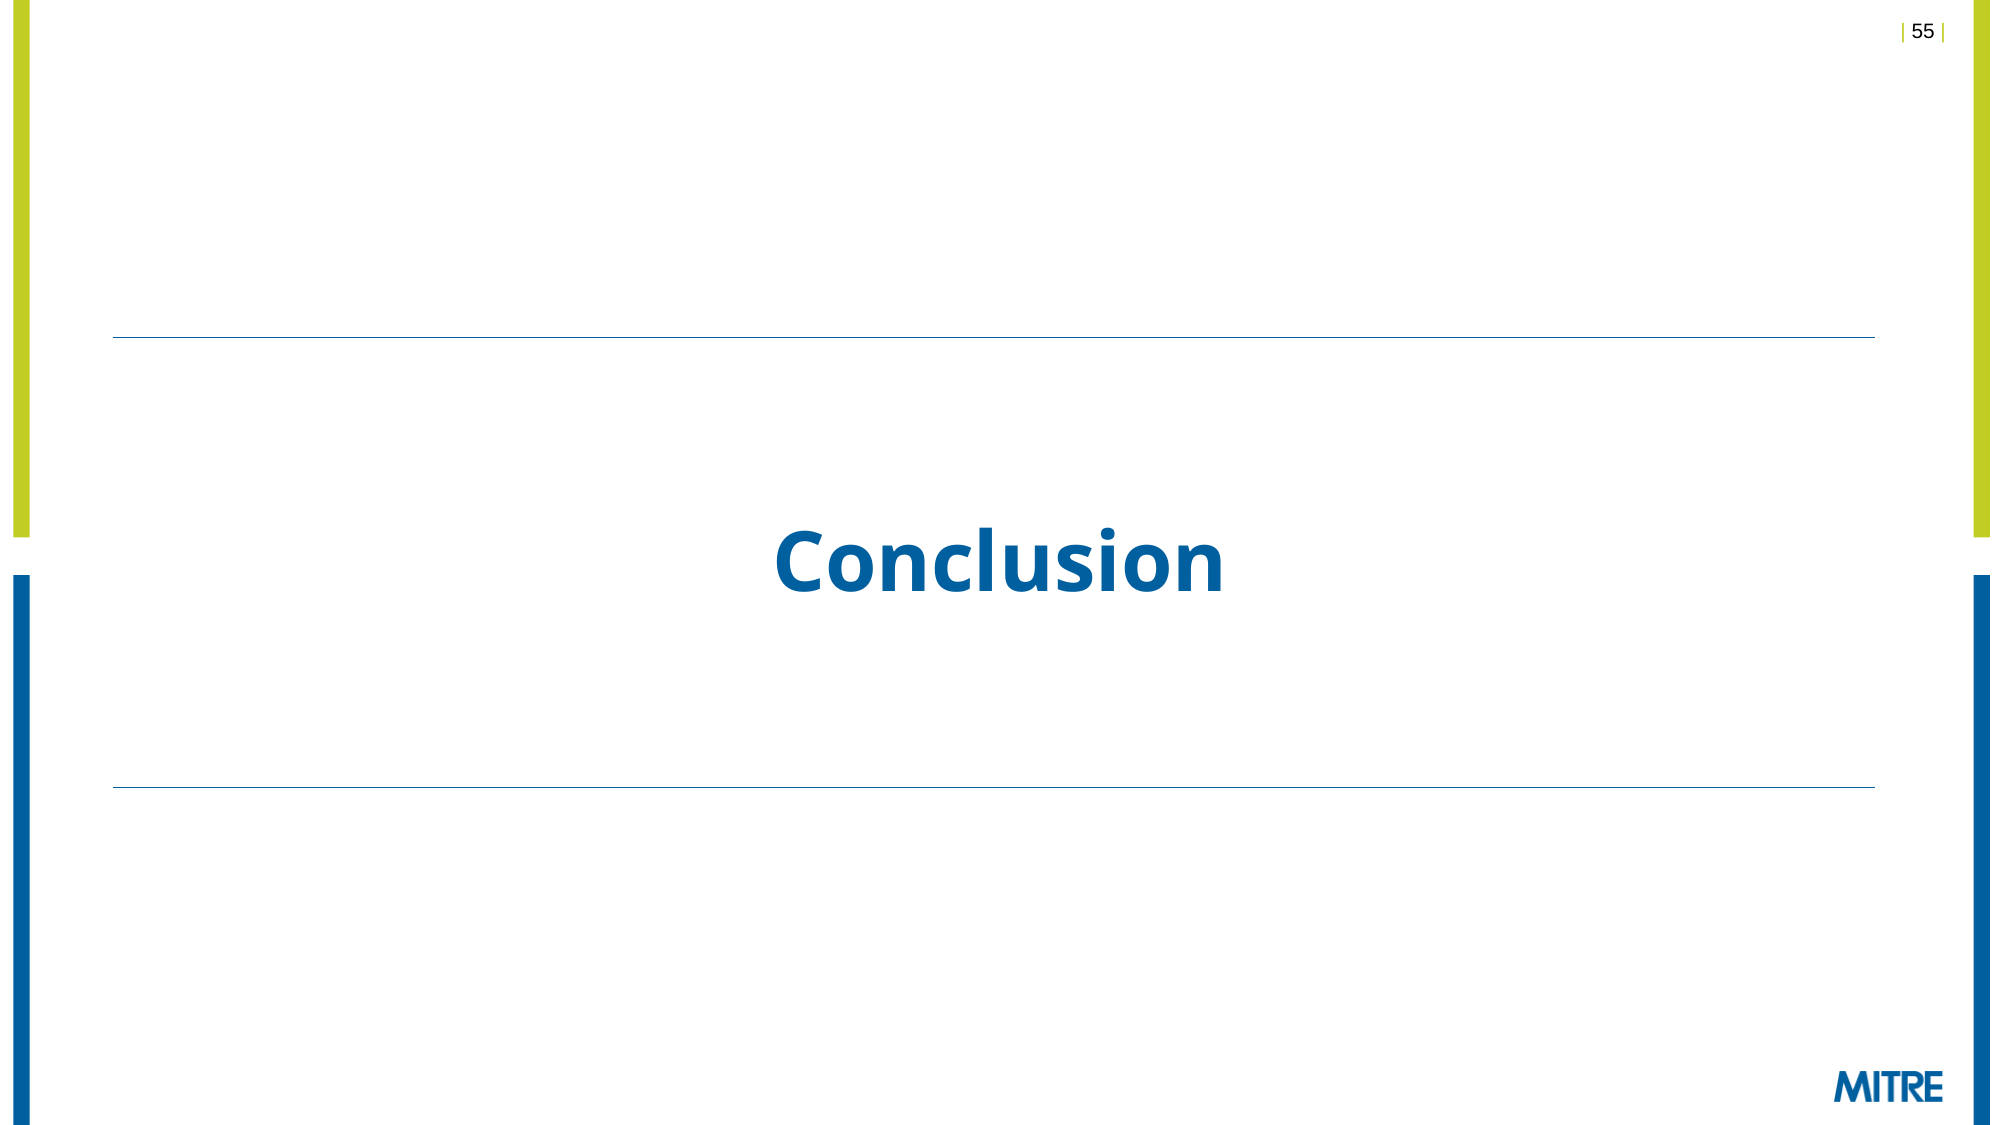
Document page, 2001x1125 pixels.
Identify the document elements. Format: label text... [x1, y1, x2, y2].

title Conclusion [112, 413, 1888, 710]
picture [1834, 1068, 1945, 1109]
